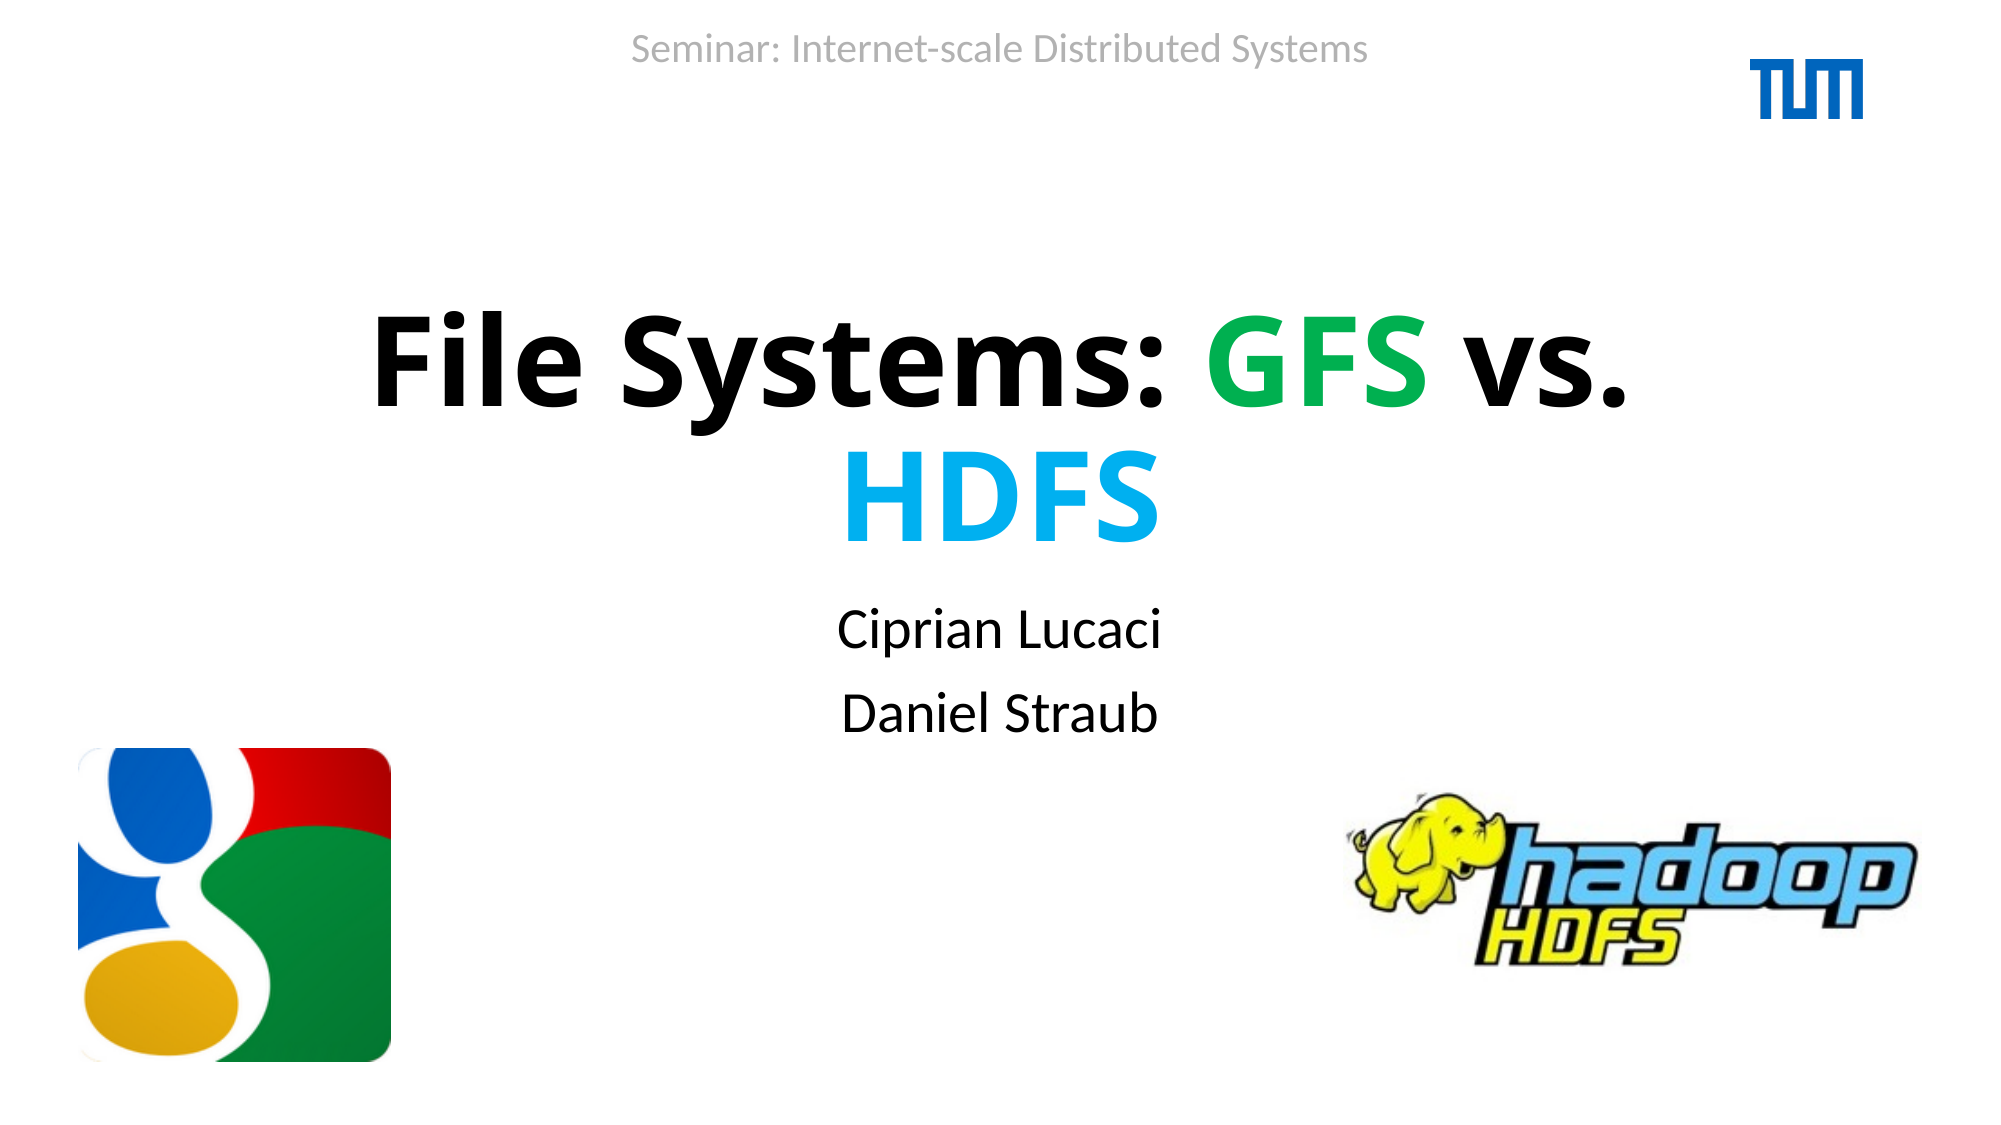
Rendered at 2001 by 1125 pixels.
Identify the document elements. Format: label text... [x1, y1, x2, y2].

title File Systems: GFS vs. HDFS [249, 184, 1750, 576]
picture [1750, 59, 1863, 119]
subtitle Ciprian Lucaci Daniel Straub [249, 590, 1342, 863]
picture [1342, 590, 1922, 1125]
list Seminar: Internet-scale Distributed Systems [254, 19, 1746, 68]
picture [77, 748, 391, 1062]
